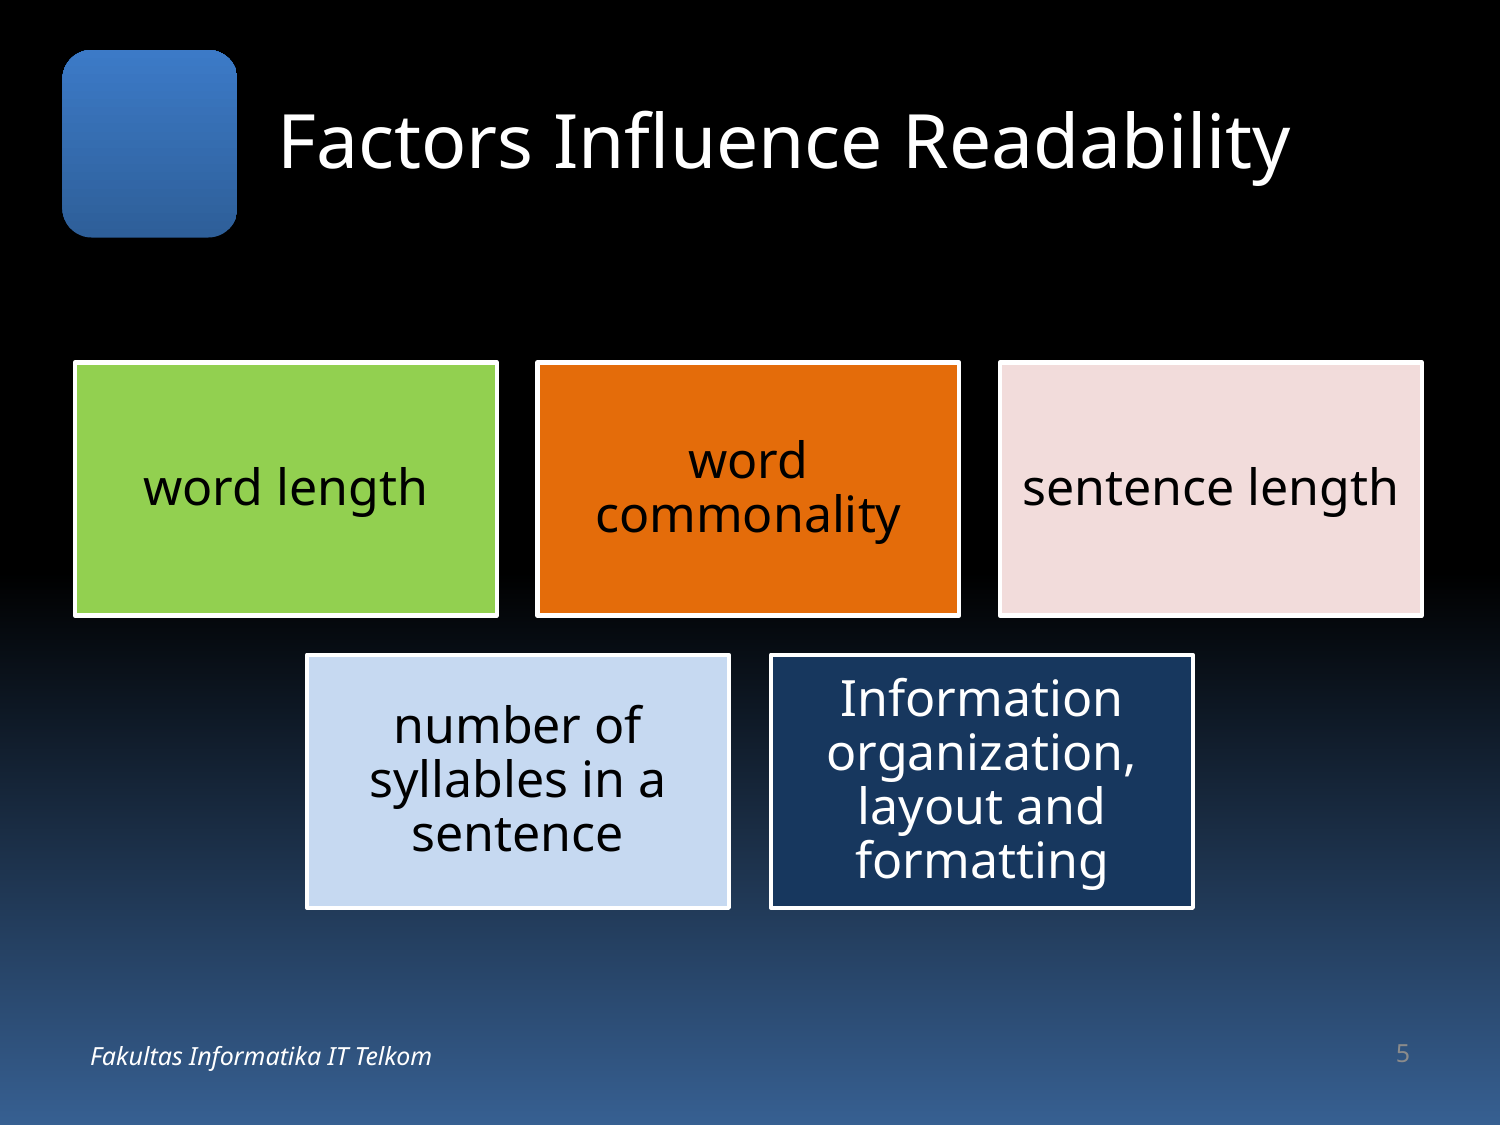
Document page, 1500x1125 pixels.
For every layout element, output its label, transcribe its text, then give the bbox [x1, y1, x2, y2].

footer Fakultas Informatika IT Telkom [75, 1025, 550, 1085]
title Factors Influence Readability [262, 44, 1426, 233]
slide_number 5 [1074, 1025, 1425, 1085]
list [74, 262, 1426, 1006]
